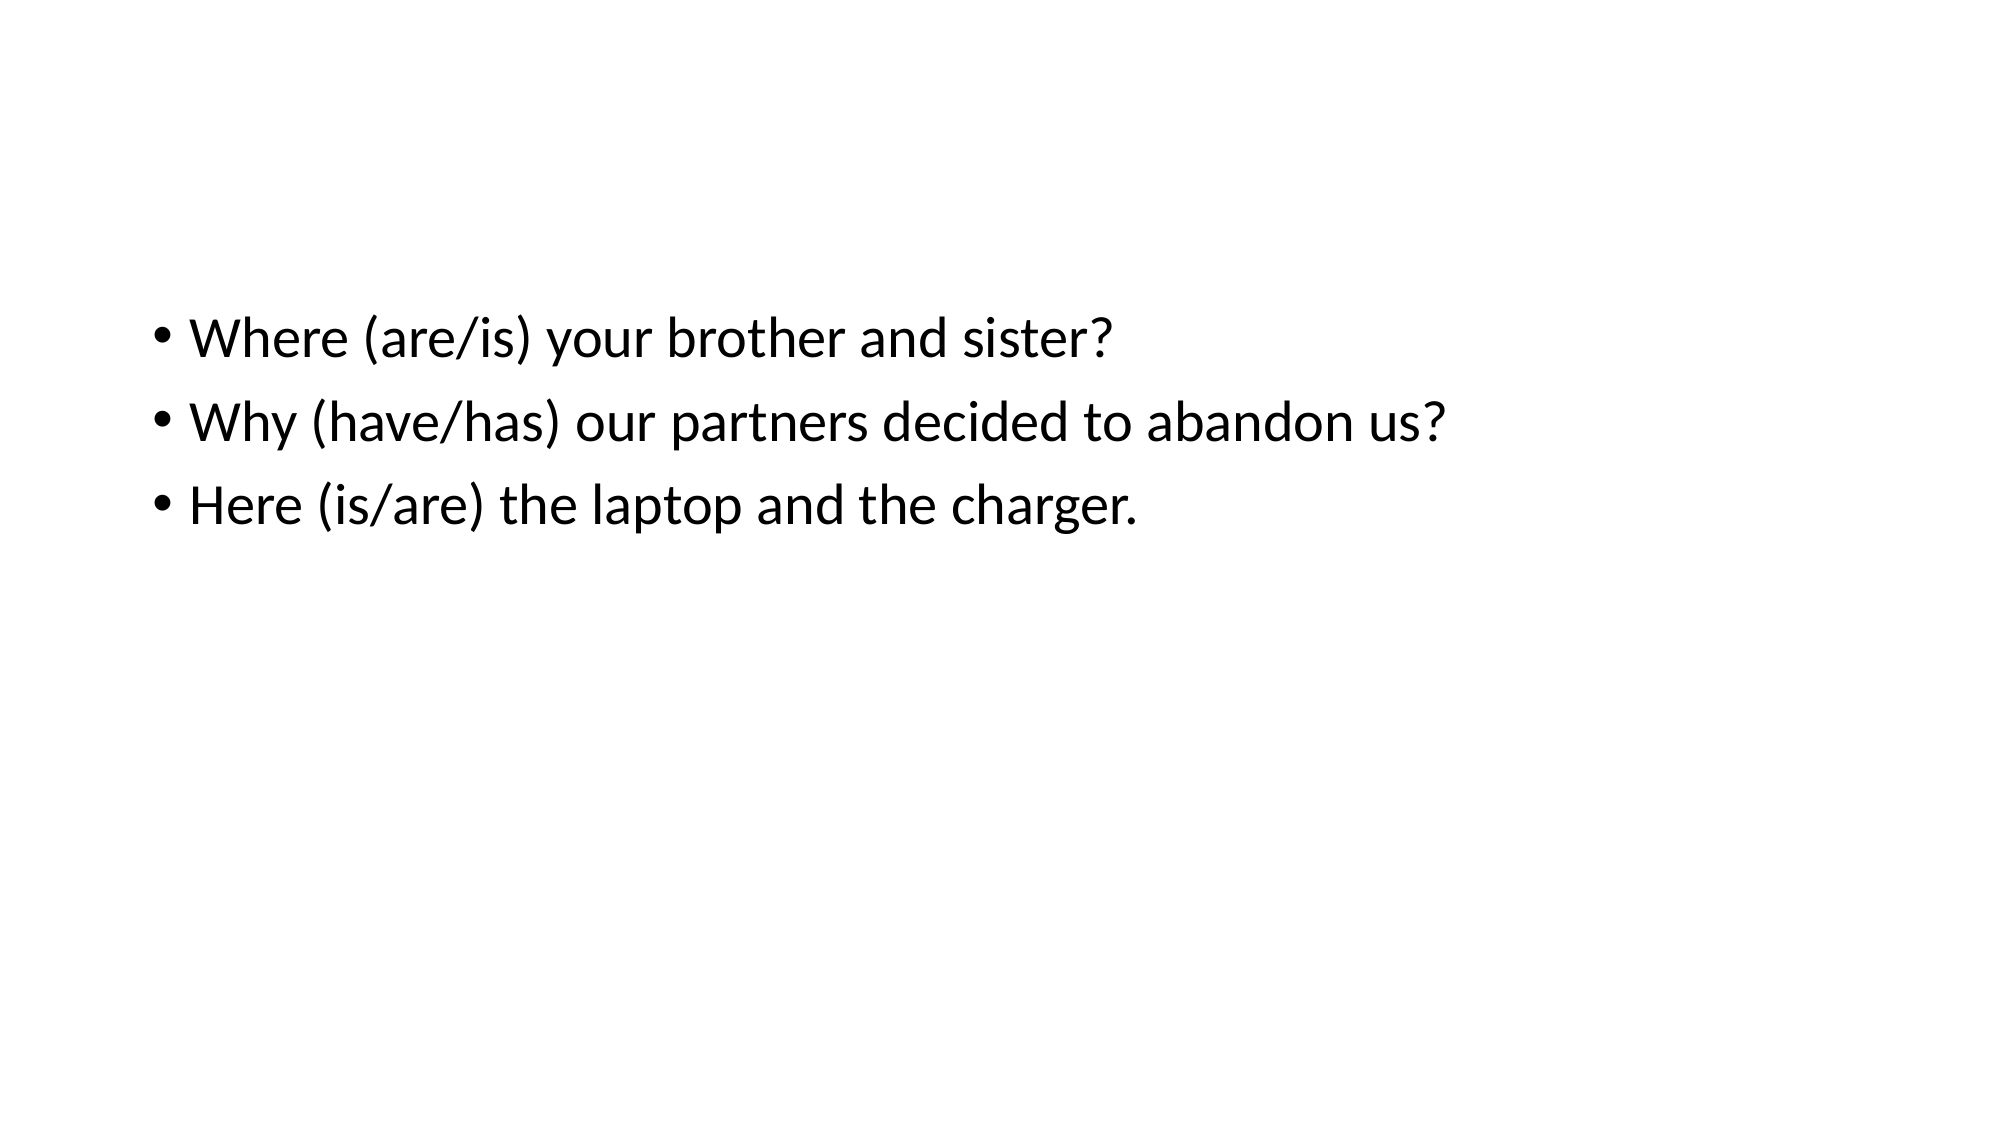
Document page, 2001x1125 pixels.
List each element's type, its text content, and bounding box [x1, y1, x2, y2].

list Where (are/is) your brother and sister? Why (have/has) our partners decided to abandon us? Here (is/are) the laptop and the charger. [137, 299, 1863, 1014]
